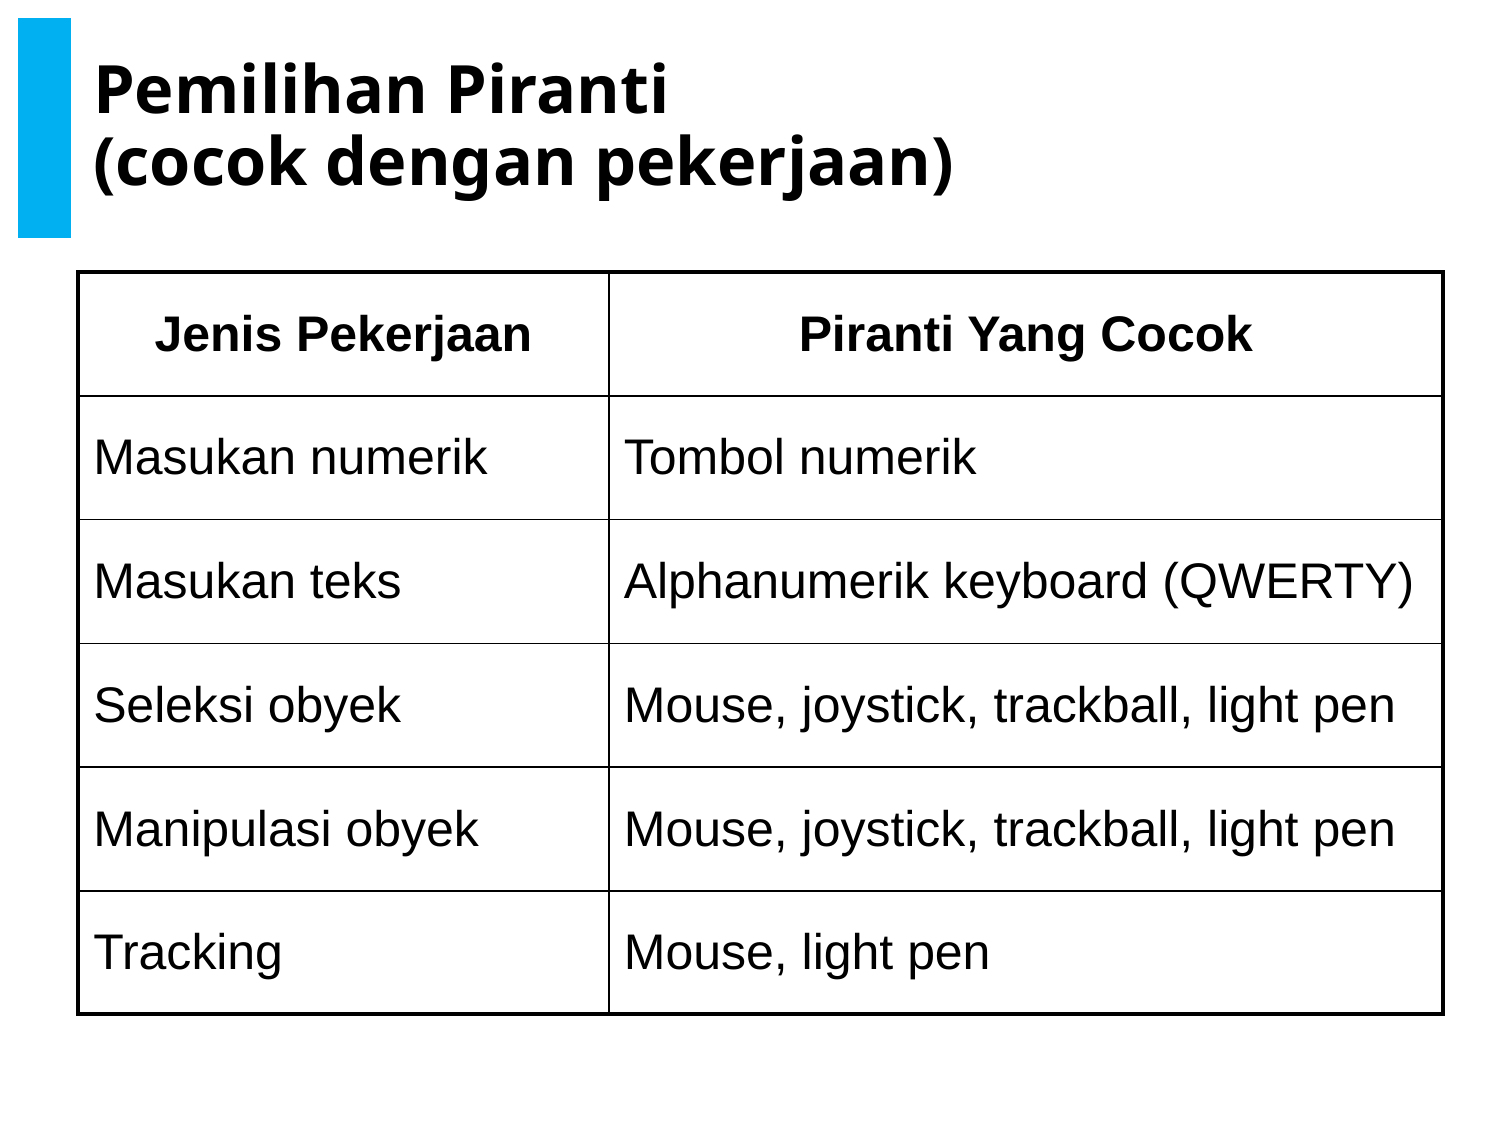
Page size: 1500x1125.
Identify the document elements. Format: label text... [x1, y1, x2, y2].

title Pemilihan Piranti (cocok dengan pekerjaan) [78, 19, 1443, 237]
table_cell Mouse, joystick, trackball, light pen [610, 768, 1441, 890]
table_header Piranti Yang Cocok [610, 274, 1441, 395]
table_cell Seleksi obyek [80, 644, 608, 766]
table_cell Alphanumerik keyboard (QWERTY) [610, 520, 1441, 643]
table_cell Masukan numerik [80, 397, 608, 519]
table_header Jenis Pekerjaan [80, 274, 608, 395]
table_cell Mouse, joystick, trackball, light pen [610, 644, 1441, 766]
table_cell Manipulasi obyek [80, 768, 608, 890]
table_cell Mouse, light pen [610, 892, 1441, 1012]
table_cell Tracking [80, 892, 608, 1012]
table_cell Masukan teks [80, 520, 608, 643]
table_cell Tombol numerik [610, 397, 1441, 519]
